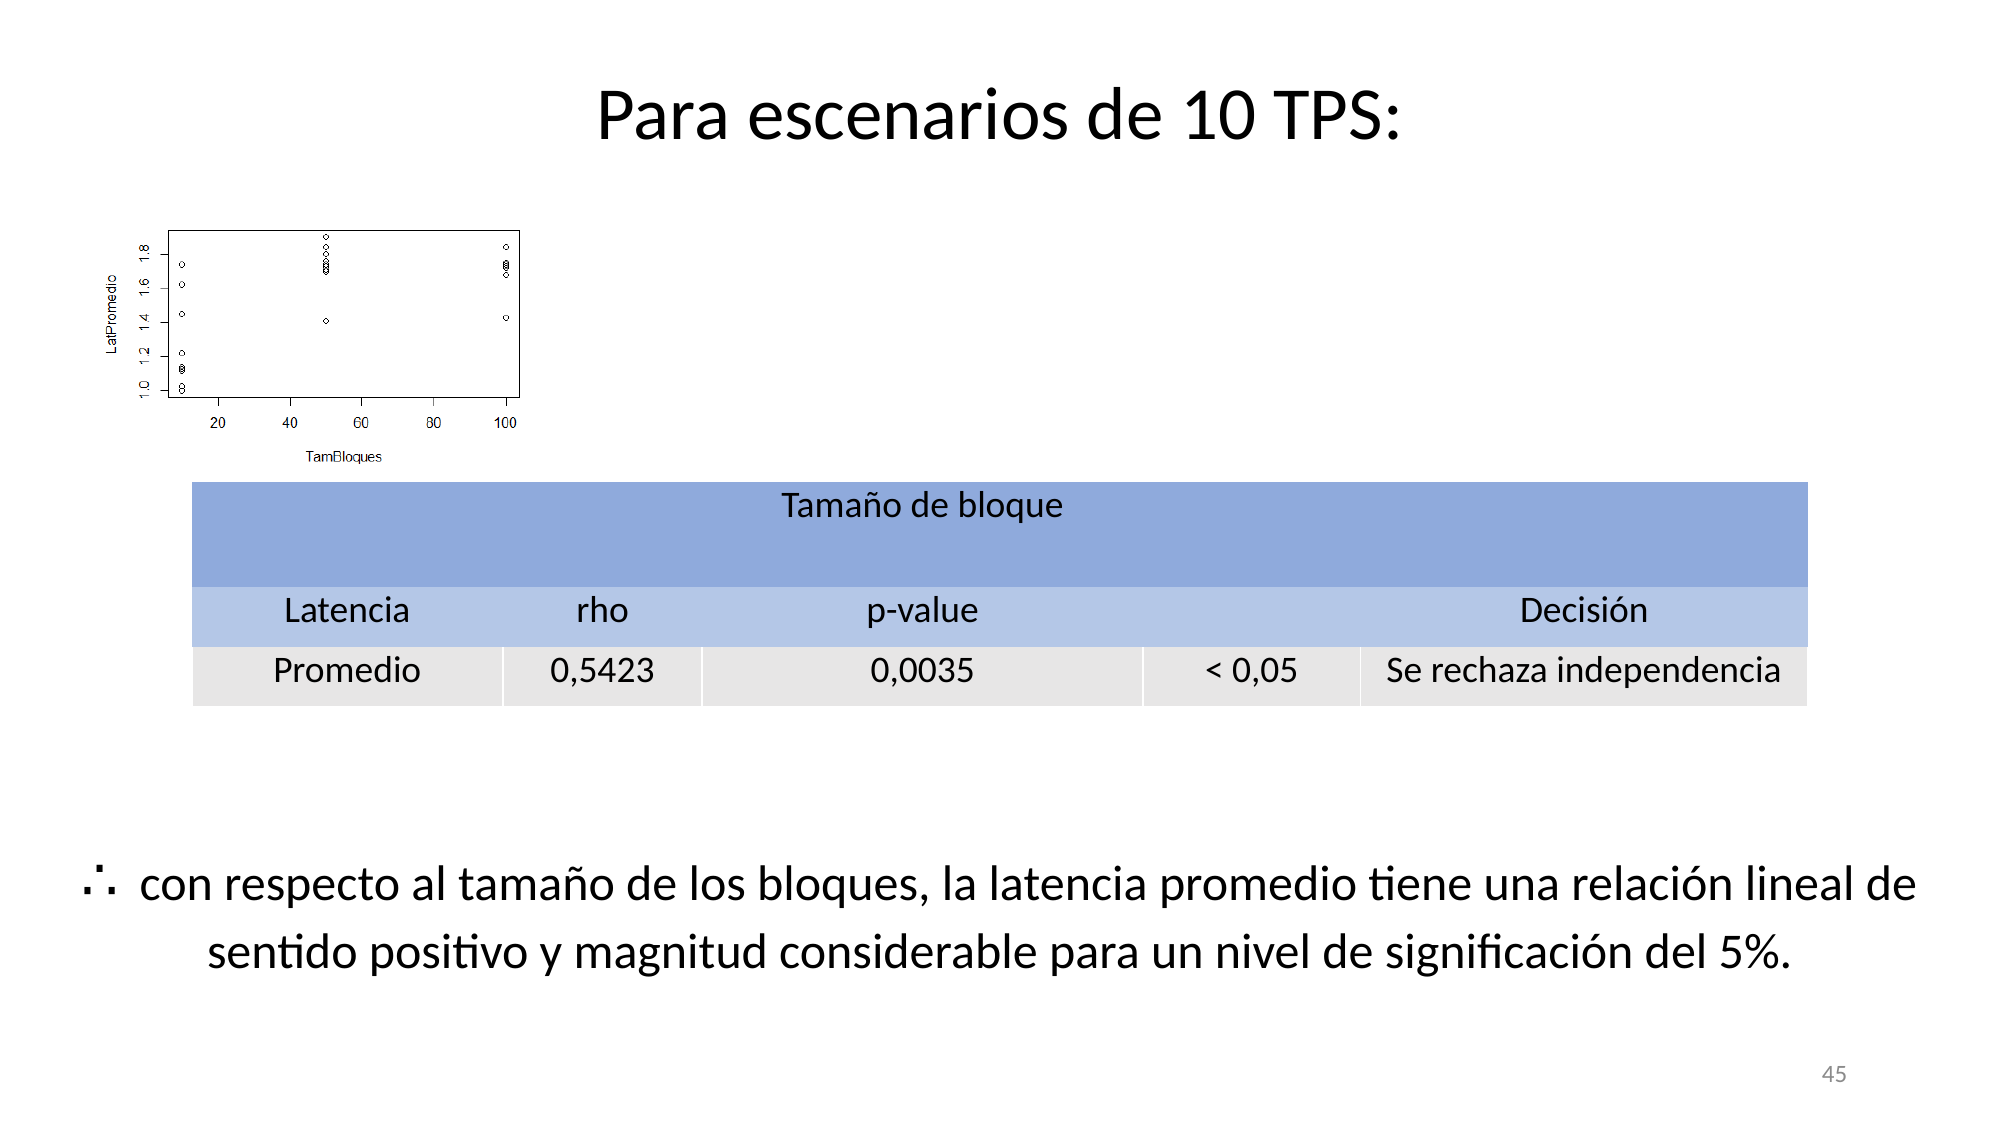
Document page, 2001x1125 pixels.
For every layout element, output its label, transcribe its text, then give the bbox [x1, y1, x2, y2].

table_header [192, 482, 503, 587]
table_cell Promedio [193, 647, 502, 706]
slide_number 45 [1412, 1042, 1863, 1103]
text_box Para escenarios de 10 TPS: [581, 56, 1419, 162]
table_cell [1143, 587, 1360, 647]
table_header [1143, 482, 1360, 587]
table_cell 0,5423 [504, 647, 701, 706]
table_cell Latencia [192, 587, 503, 647]
table_cell Se rechaza independencia [1361, 647, 1807, 706]
table_header [1360, 482, 1808, 587]
table_cell < 0,05 [1144, 647, 1360, 706]
text_box ∴ con respecto al tamaño de los bloques, la latencia promedio tiene una relación lineal de sentido positivo y magnitud considerable para un nivel de significación del 5%. [46, 800, 1954, 986]
table_cell Decisión [1360, 587, 1808, 647]
table_cell 0,0035 [703, 647, 1142, 706]
table_cell rho [503, 587, 702, 647]
picture [100, 162, 554, 482]
table_header [503, 482, 702, 587]
table_cell p-value [702, 587, 1143, 647]
table_header Tamaño de bloque [702, 482, 1143, 587]
